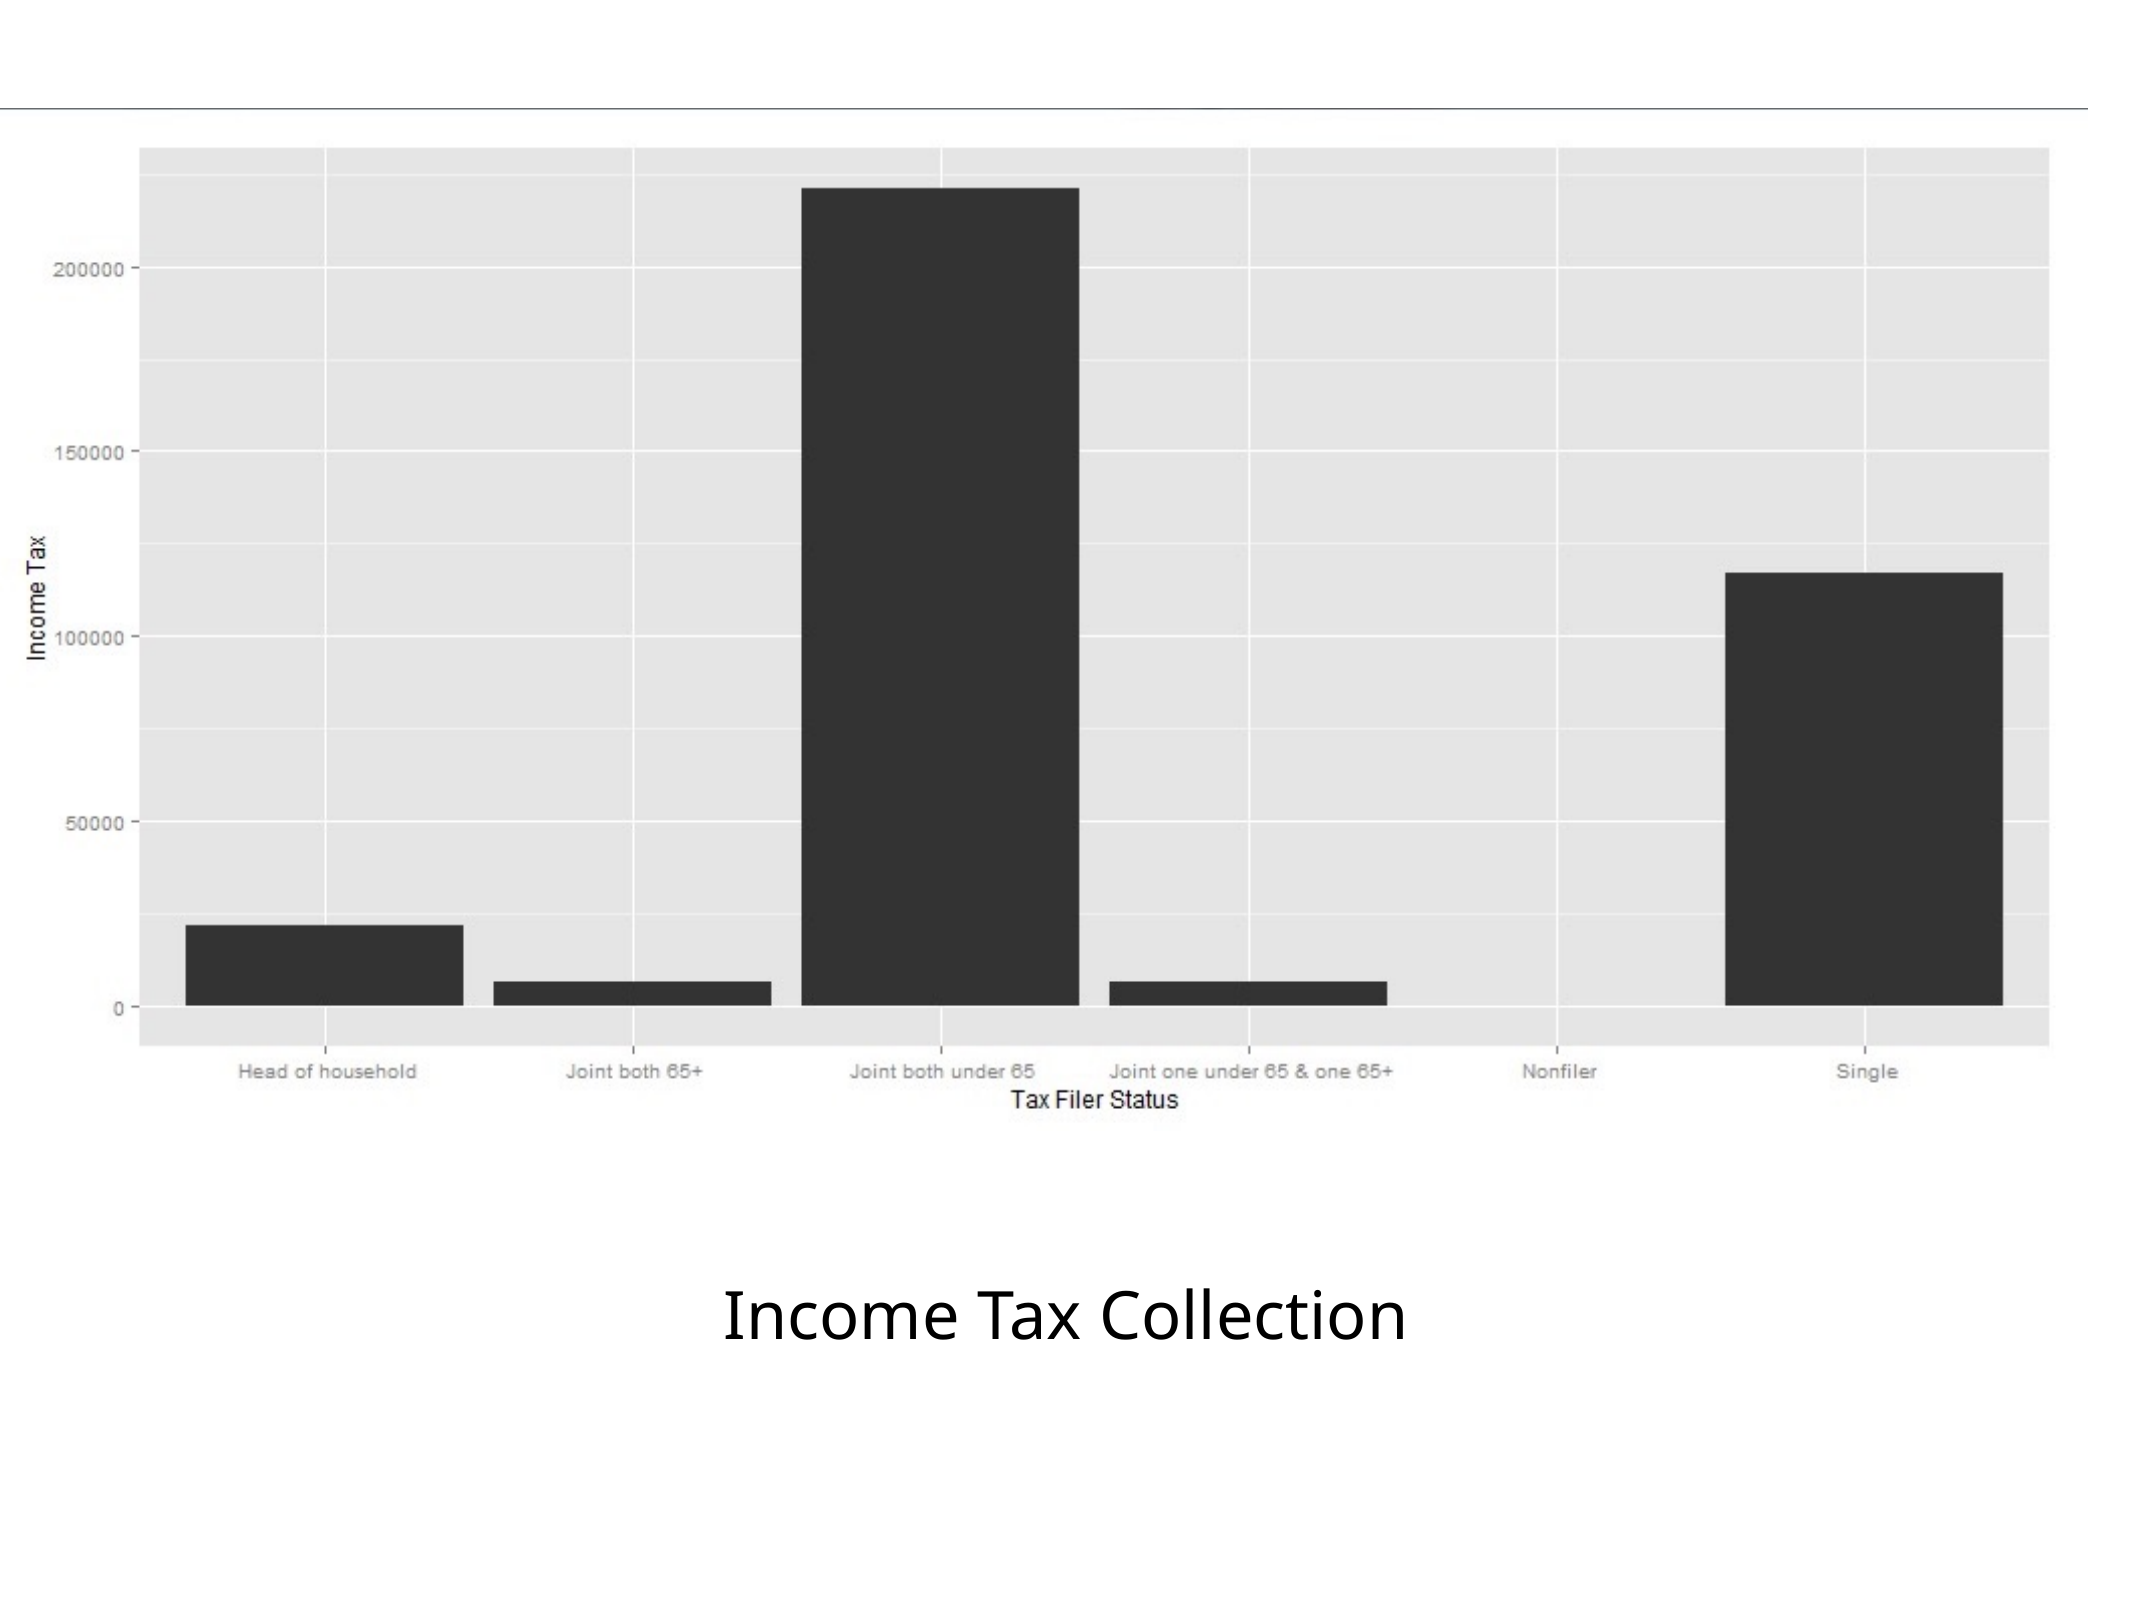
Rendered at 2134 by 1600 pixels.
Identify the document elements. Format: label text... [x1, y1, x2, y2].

list Income Tax Collection [207, 1272, 1926, 1459]
picture [0, 108, 2088, 1131]
